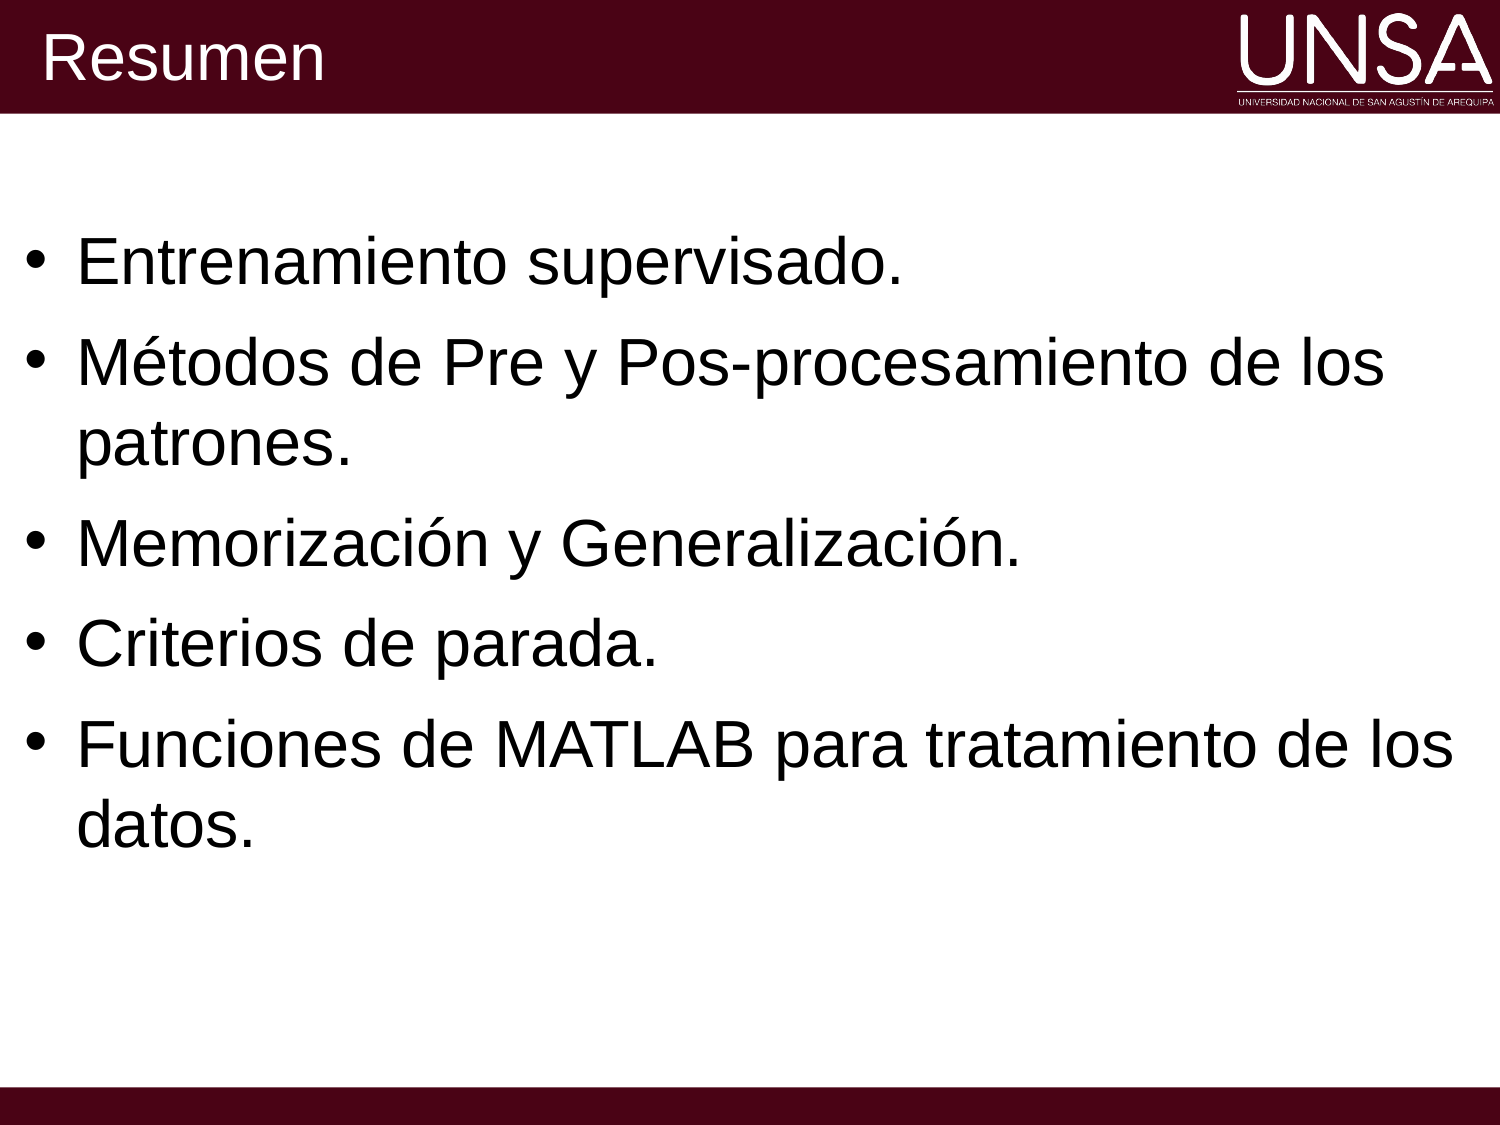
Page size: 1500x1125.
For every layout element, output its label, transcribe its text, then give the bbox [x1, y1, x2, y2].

title Resumen [41, 19, 1147, 114]
picture [1237, 13, 1494, 106]
list Entrenamiento supervisado. Métodos de Pre y Pos-procesamiento de los patrones. Memorización y Generalización. Criterios de parada. Funciones de MATLAB para tratamiento de los datos. [24, 137, 1500, 1058]
